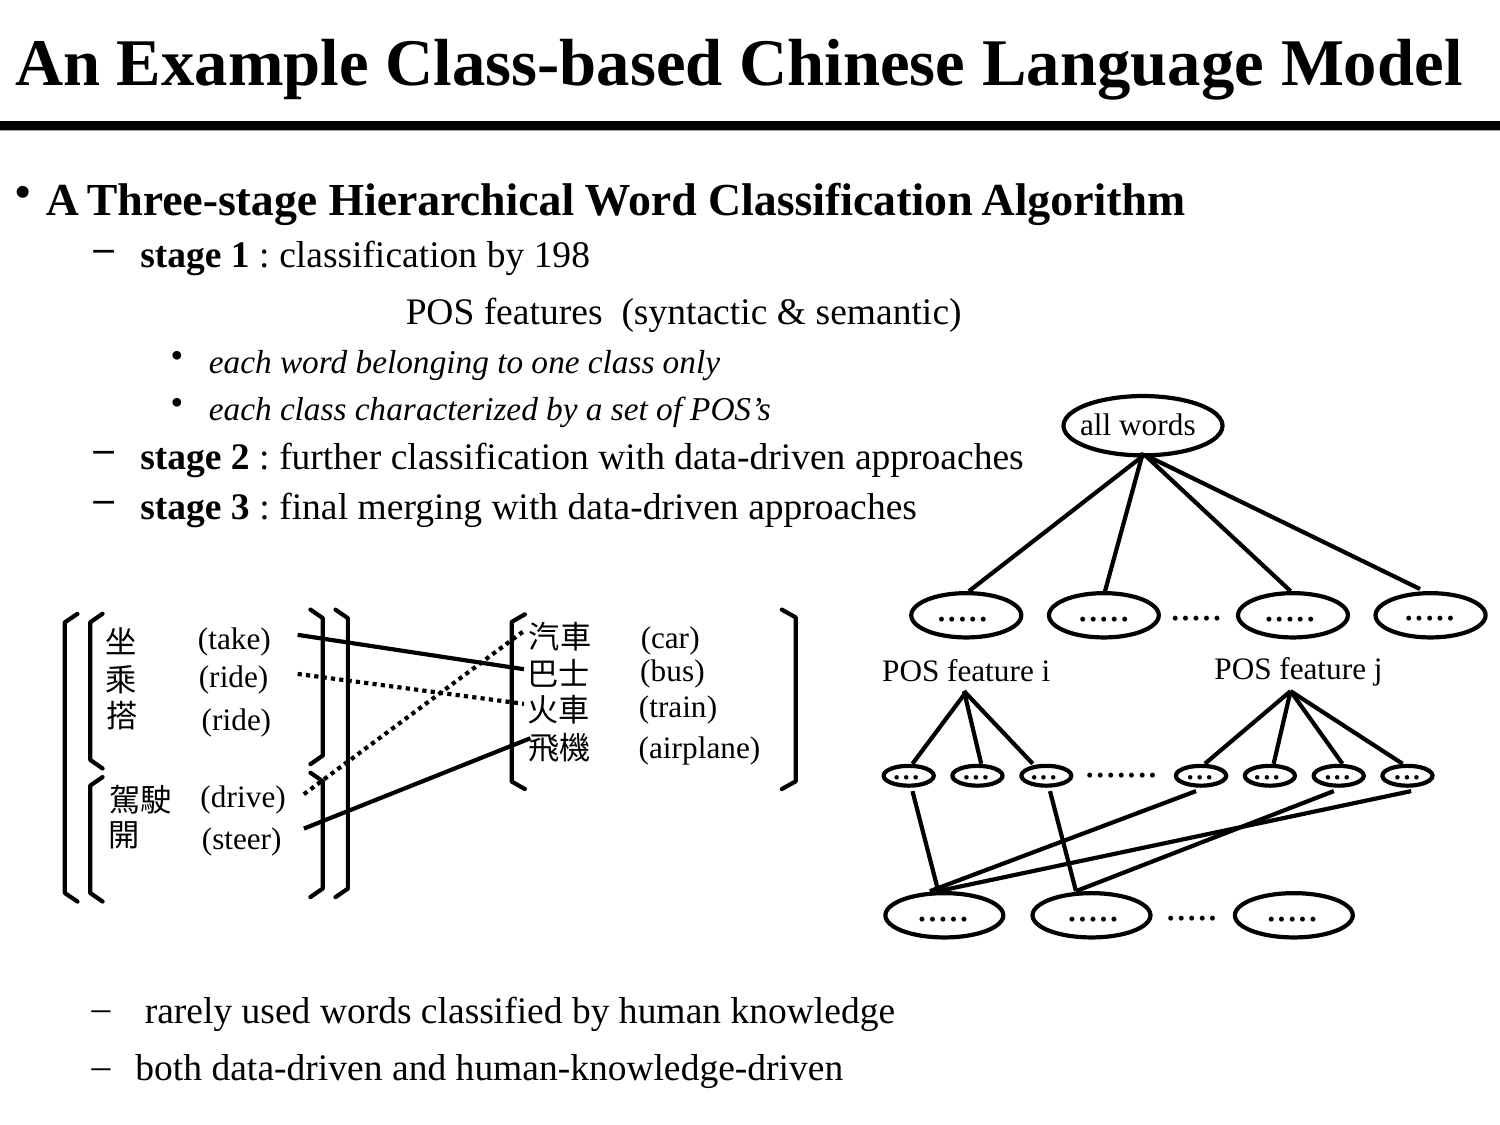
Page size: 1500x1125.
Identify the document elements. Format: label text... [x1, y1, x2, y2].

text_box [64, 609, 797, 902]
text_box ... [937, 734, 1006, 795]
text_box all words [1065, 396, 1212, 450]
text_box ..... [1248, 571, 1332, 602]
text_box ... [1298, 734, 1367, 795]
text_box ..... [921, 571, 1004, 602]
text_box ..... [1388, 571, 1472, 637]
text_box [911, 593, 1022, 638]
text_box ..... [1062, 572, 1146, 600]
text_box ..... [901, 931, 932, 938]
text_box ..... [1248, 629, 1273, 637]
text_box POS feature i [867, 642, 1066, 696]
text_box A Three-stage Hierarchical Word Classification Algorithm stage 1 : classification by 198 POS features (syntactic & semantic) each word belonging to one class only each class characterized by a set of POS’s stage 2 : further classification with data-driven approaches stage 3 : final merging with data-driven approaches [0, 162, 1282, 938]
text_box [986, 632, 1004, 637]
text_box [1097, 450, 1189, 456]
text_box rarely used words classified by human knowledge both data-driven and human-knowledge-driven [76, 978, 1081, 1096]
text_box ... [1006, 734, 1074, 795]
text_box ... [867, 734, 936, 795]
text_box An Example Class-based Chinese Language Model [0, 0, 1500, 119]
text_box ..... [1250, 931, 1282, 938]
text_box ..... [1115, 630, 1146, 638]
text_box ..... [1051, 872, 1148, 907]
text_box [885, 893, 1004, 938]
text_box ..... [1250, 872, 1347, 905]
text_box ..... [1306, 926, 1347, 938]
text_box POS feature j [1199, 640, 1399, 694]
text_box [1246, 893, 1353, 938]
text_box ..... [957, 926, 998, 938]
text_box ... [1368, 734, 1437, 795]
text_box ... [1230, 734, 1297, 795]
text_box ....... [1069, 727, 1174, 793]
text_box ..... [921, 629, 946, 637]
text_box [1048, 593, 1154, 638]
text_box ..... [1104, 923, 1148, 938]
text_box [1472, 600, 1486, 630]
text_box ..... [1150, 871, 1246, 937]
text_box ..... [901, 872, 998, 905]
text_box [24, 119, 925, 125]
text_box [1032, 893, 1150, 938]
text_box [1375, 601, 1388, 630]
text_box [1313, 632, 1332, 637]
text_box [1212, 410, 1223, 441]
text_box ... [1160, 734, 1230, 795]
text_box ..... [1154, 571, 1245, 637]
text_box [1245, 593, 1348, 638]
text_box ..... [1062, 631, 1092, 638]
text_box ..... [1051, 932, 1079, 938]
